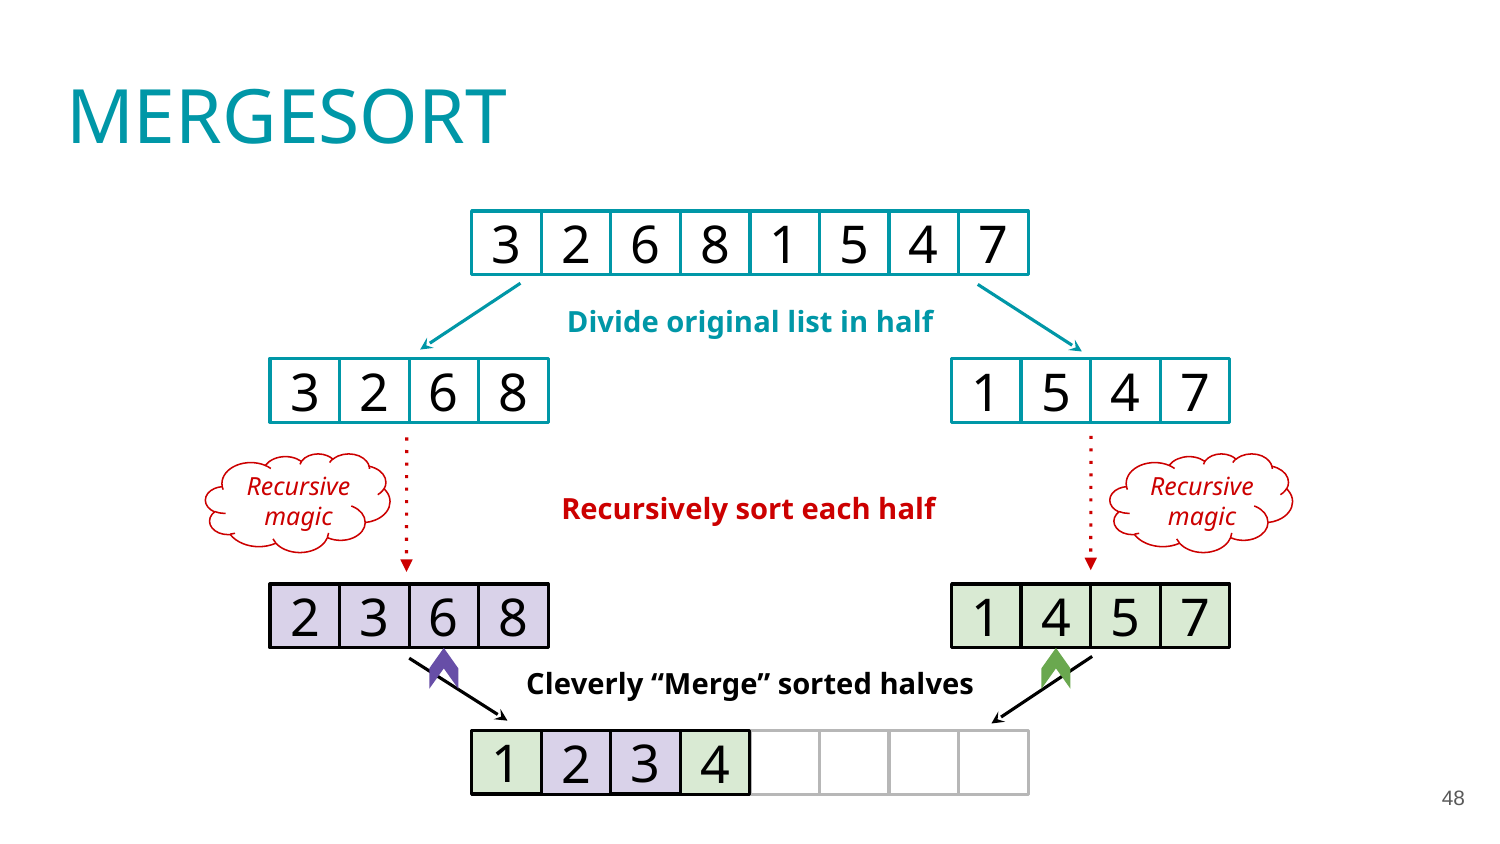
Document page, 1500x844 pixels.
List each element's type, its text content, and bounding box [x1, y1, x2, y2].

text_box 2 [541, 730, 610, 795]
text_box 3 [270, 358, 339, 423]
text_box Recursively sort each half [476, 480, 1021, 536]
text_box Divide original list in half [545, 295, 955, 346]
text_box [958, 730, 1029, 795]
text_box 5 [1021, 358, 1090, 423]
text_box [438, 647, 450, 656]
text_box 3 [610, 730, 680, 795]
text_box 8 [680, 210, 749, 275]
text_box 6 [610, 210, 680, 275]
text_box 3 [471, 210, 541, 275]
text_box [419, 283, 521, 350]
text_box [819, 730, 889, 795]
title MERGESORT [51, 60, 1449, 167]
text_box 8 [478, 358, 549, 423]
text_box [750, 730, 819, 795]
text_box 6 [409, 358, 478, 423]
text_box 1 [951, 358, 1021, 423]
text_box [889, 730, 958, 795]
text_box 8 [478, 583, 549, 648]
text_box 1 [951, 583, 1021, 648]
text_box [991, 656, 1093, 724]
text_box 7 [1160, 358, 1230, 423]
text_box 2 [270, 583, 339, 648]
text_box [1051, 647, 1061, 654]
text_box 4 [1090, 358, 1160, 423]
text_box 7 [1160, 583, 1230, 648]
text_box 1 [471, 730, 541, 795]
text_box 5 [819, 210, 889, 275]
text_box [408, 657, 508, 721]
text_box 2 [541, 210, 610, 275]
text_box 4 [680, 730, 750, 795]
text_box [977, 284, 1083, 352]
text_box 4 [1021, 583, 1090, 648]
text_box Recursive magic [1109, 453, 1293, 553]
text_box 5 [1090, 583, 1160, 648]
text_box 6 [409, 583, 478, 648]
text_box 7 [958, 210, 1029, 275]
text_box 1 [749, 210, 819, 275]
text_box 4 [889, 210, 958, 275]
text_box Cleverly “Merge” sorted halves [508, 657, 988, 708]
text_box 3 [339, 583, 409, 648]
text_box 2 [339, 358, 409, 423]
slide_number 48 [1389, 764, 1480, 830]
text_box Recursive magic [205, 453, 391, 553]
